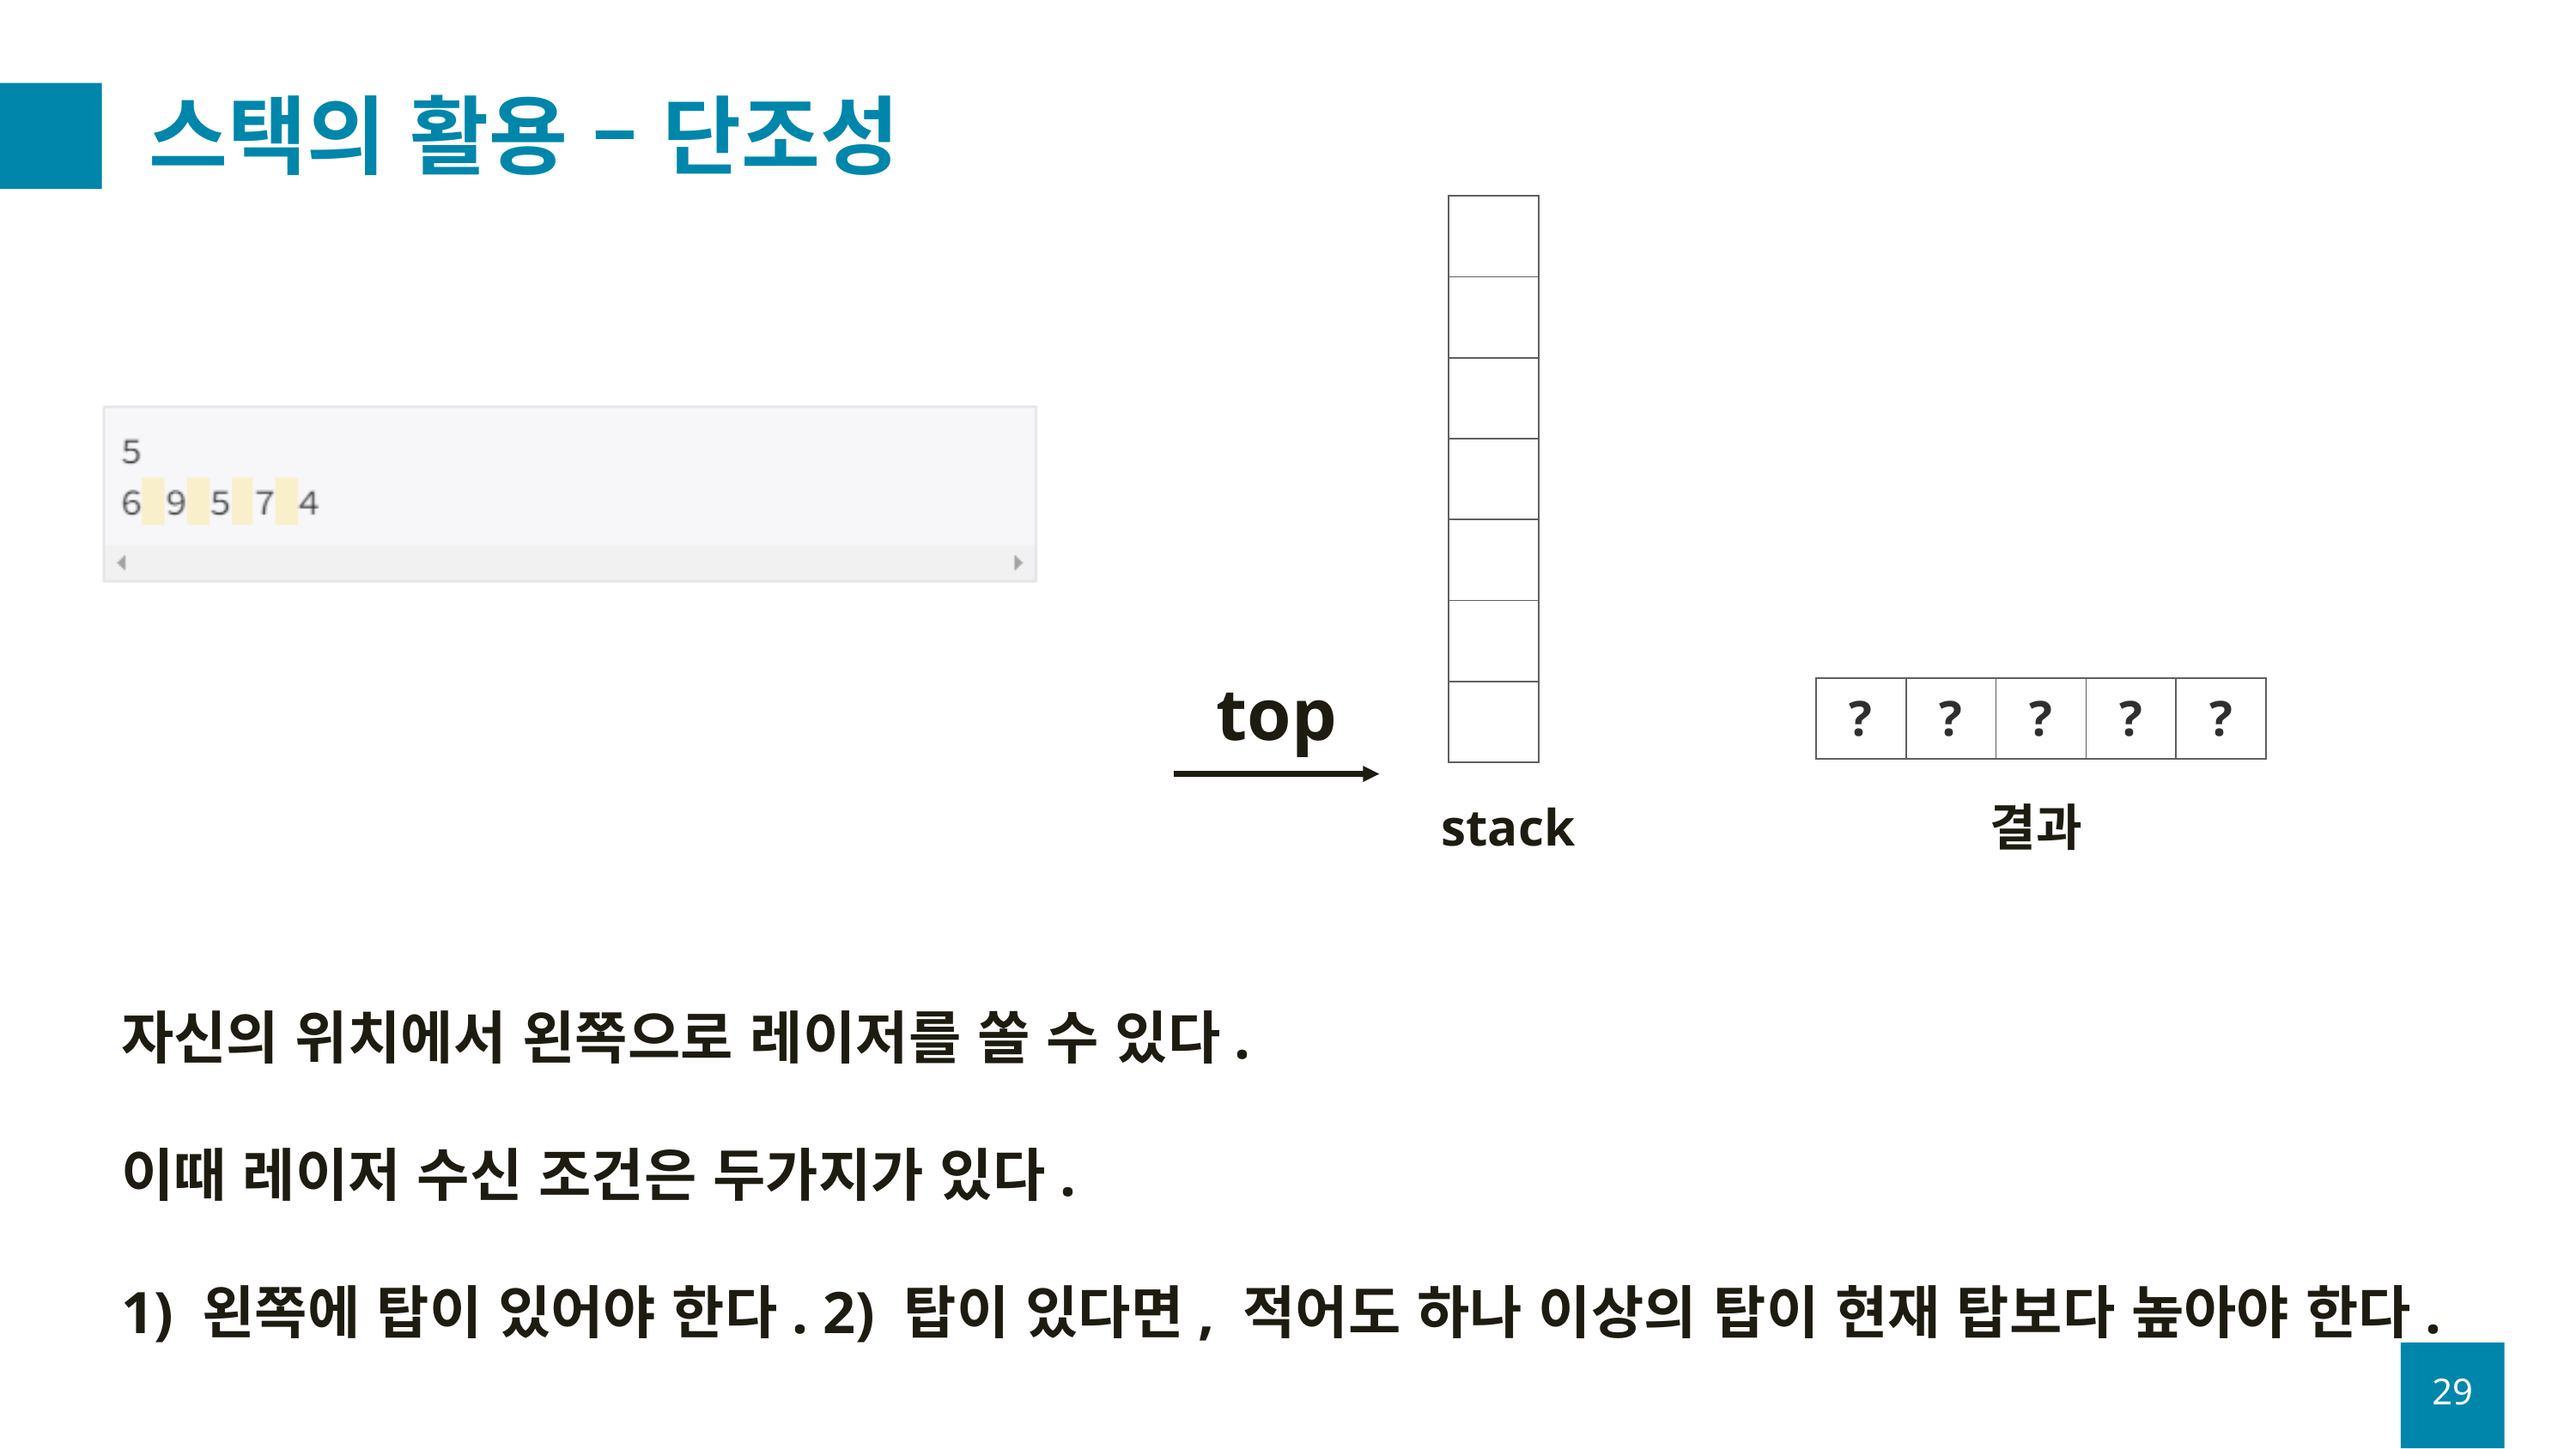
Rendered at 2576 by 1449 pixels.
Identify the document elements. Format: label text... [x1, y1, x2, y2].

text_box stack [1428, 789, 1649, 863]
table_cell [1449, 277, 1538, 357]
table_header ? [1907, 679, 1996, 758]
table_header ? [2087, 679, 2175, 758]
table_cell [1449, 520, 1538, 600]
text_box 결과 [1978, 789, 2198, 863]
table_cell [1449, 601, 1538, 681]
text_box 자신의 위치에서 왼쪽으로 레이저를 쏠 수 있다. 이때 레이저 수신 조건은 두가지가 있다. 1) 왼쪽에 탑이 있어야 한다. 2) 탑이 있다면, 적어도 하나 이상의 탑이 현재 탑보다 높아야 한다. [108, 995, 2505, 1351]
slide_number 29 [2400, 1355, 2505, 1433]
table_header ? [1996, 679, 2086, 758]
text_box top [1203, 662, 1424, 761]
table_header ? [1817, 679, 1905, 758]
table_header [1449, 197, 1538, 276]
title 스택의 활용 – 단조성 [136, 64, 2488, 216]
picture [85, 384, 1056, 603]
table_cell [1449, 440, 1538, 518]
table_cell [1449, 682, 1538, 761]
table_header ? [2177, 679, 2265, 758]
table_cell [1449, 359, 1538, 438]
